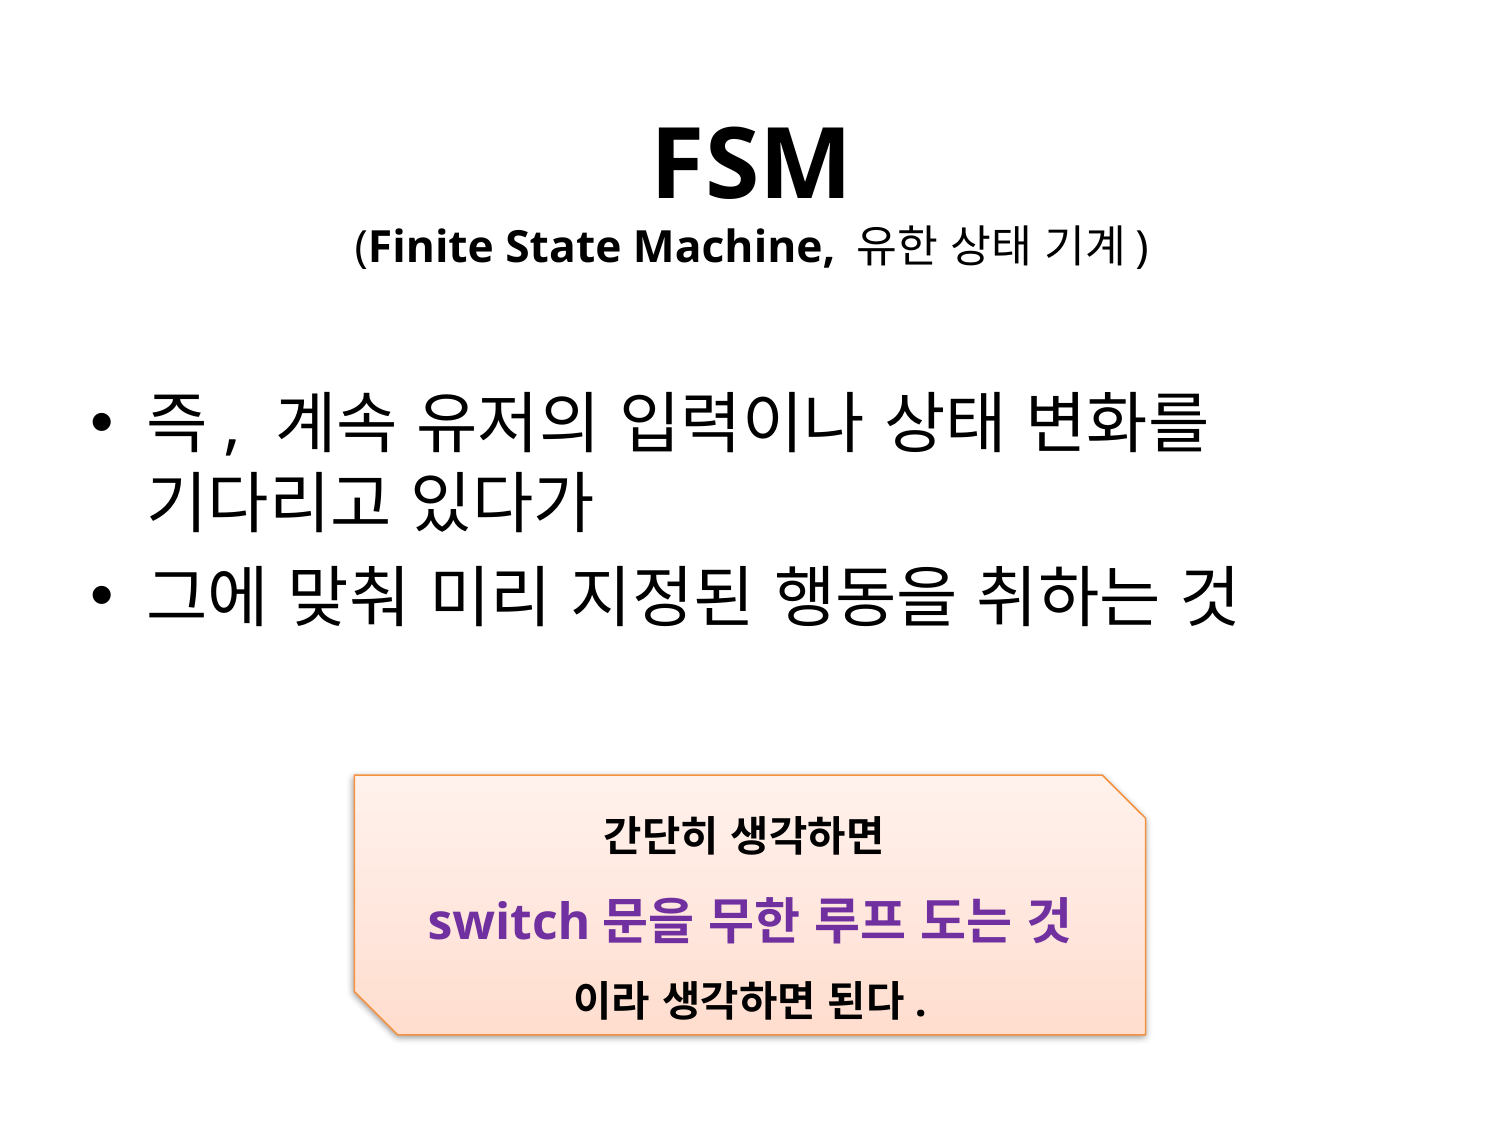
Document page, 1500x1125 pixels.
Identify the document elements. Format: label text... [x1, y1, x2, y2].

text_box 간단히 생각하면 switch문을 무한 루프 도는 것 이라 생각하면 된다. [353, 774, 1147, 1036]
list 즉, 계속 유저의 입력이나 상태 변화를 기다리고 있다가 그에 맞춰 미리 지정된 행동을 취하는 것 [75, 373, 1425, 958]
title FSM (Finite State Machine, 유한 상태 기계) [76, 91, 1427, 279]
